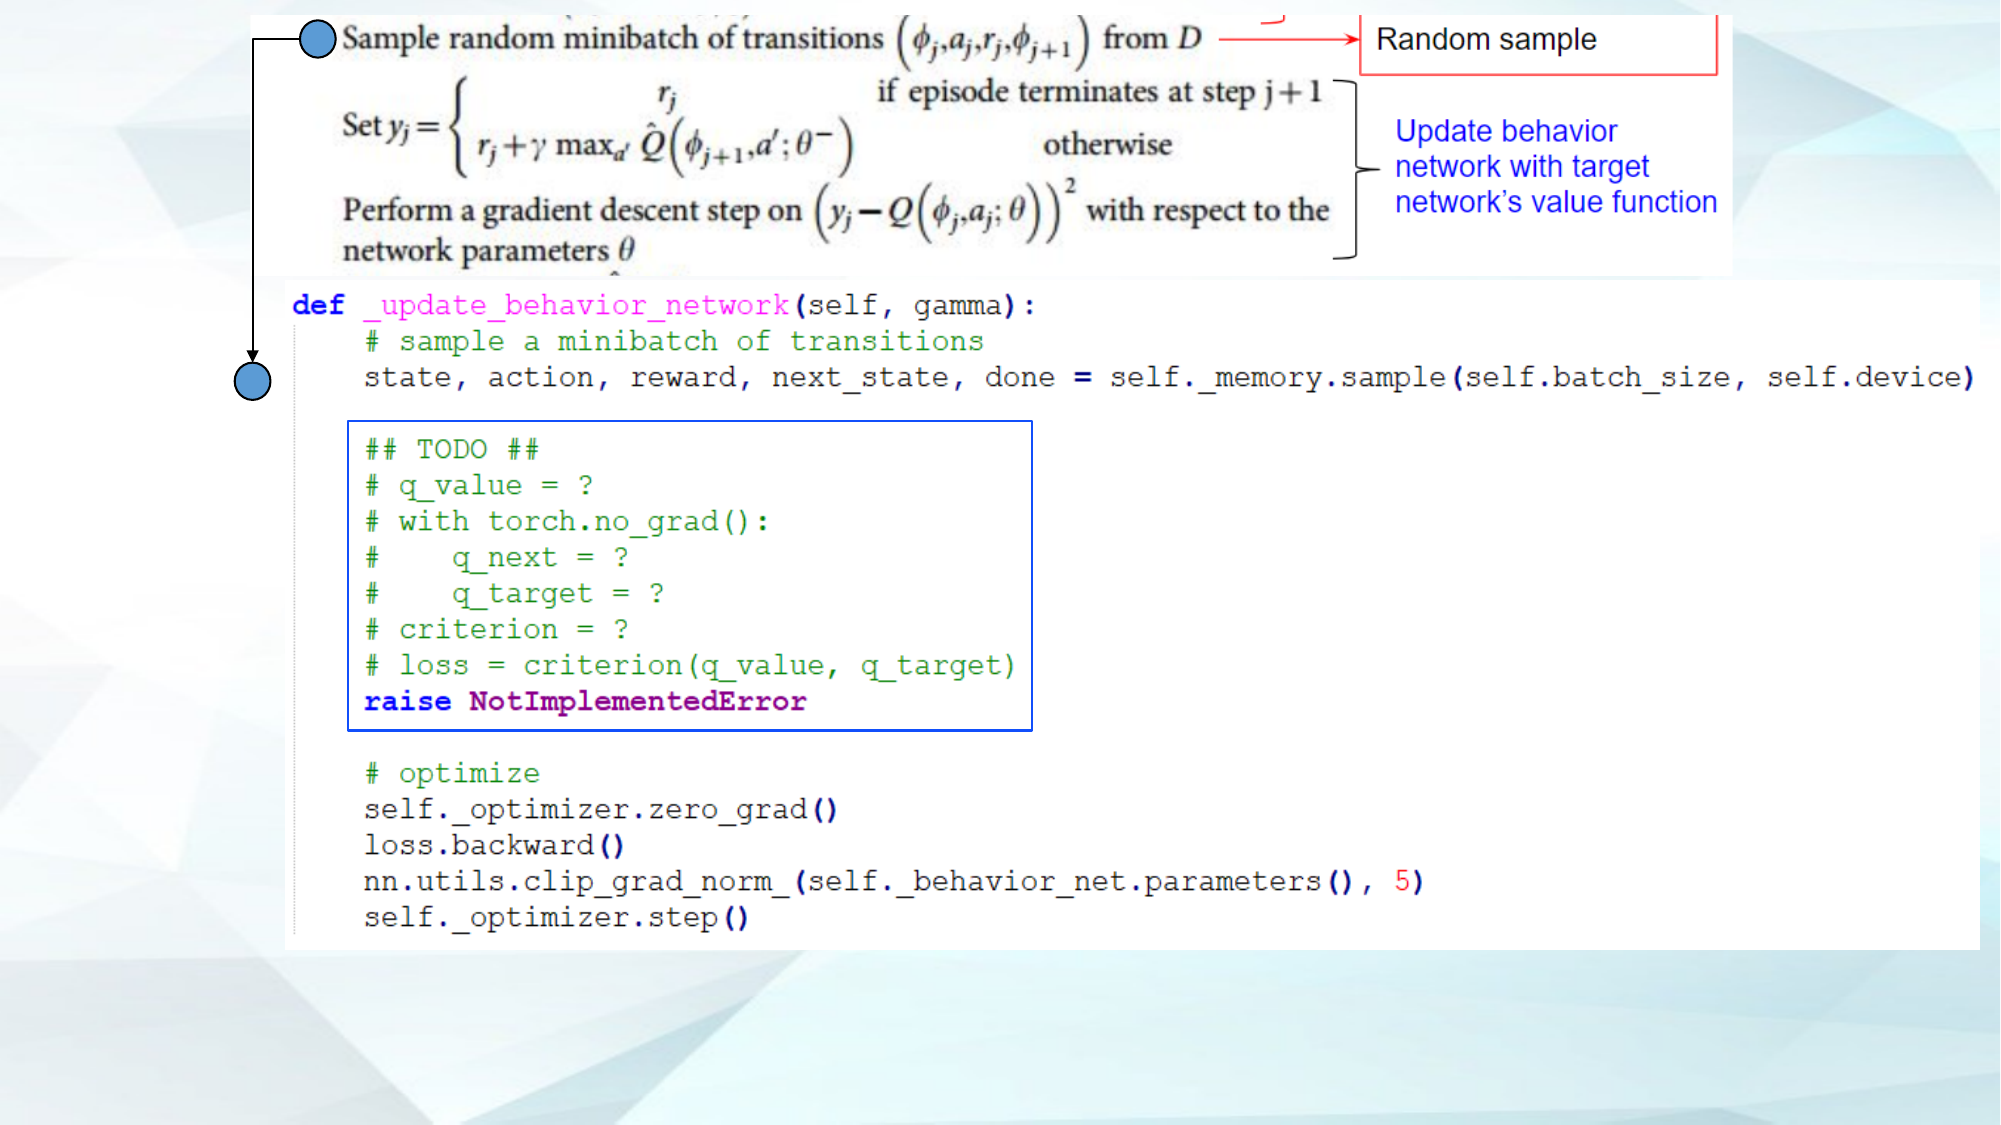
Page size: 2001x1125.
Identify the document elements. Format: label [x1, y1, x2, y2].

picture [0, 0, 2001, 1125]
text_box [252, 38, 300, 363]
text_box [234, 362, 271, 400]
